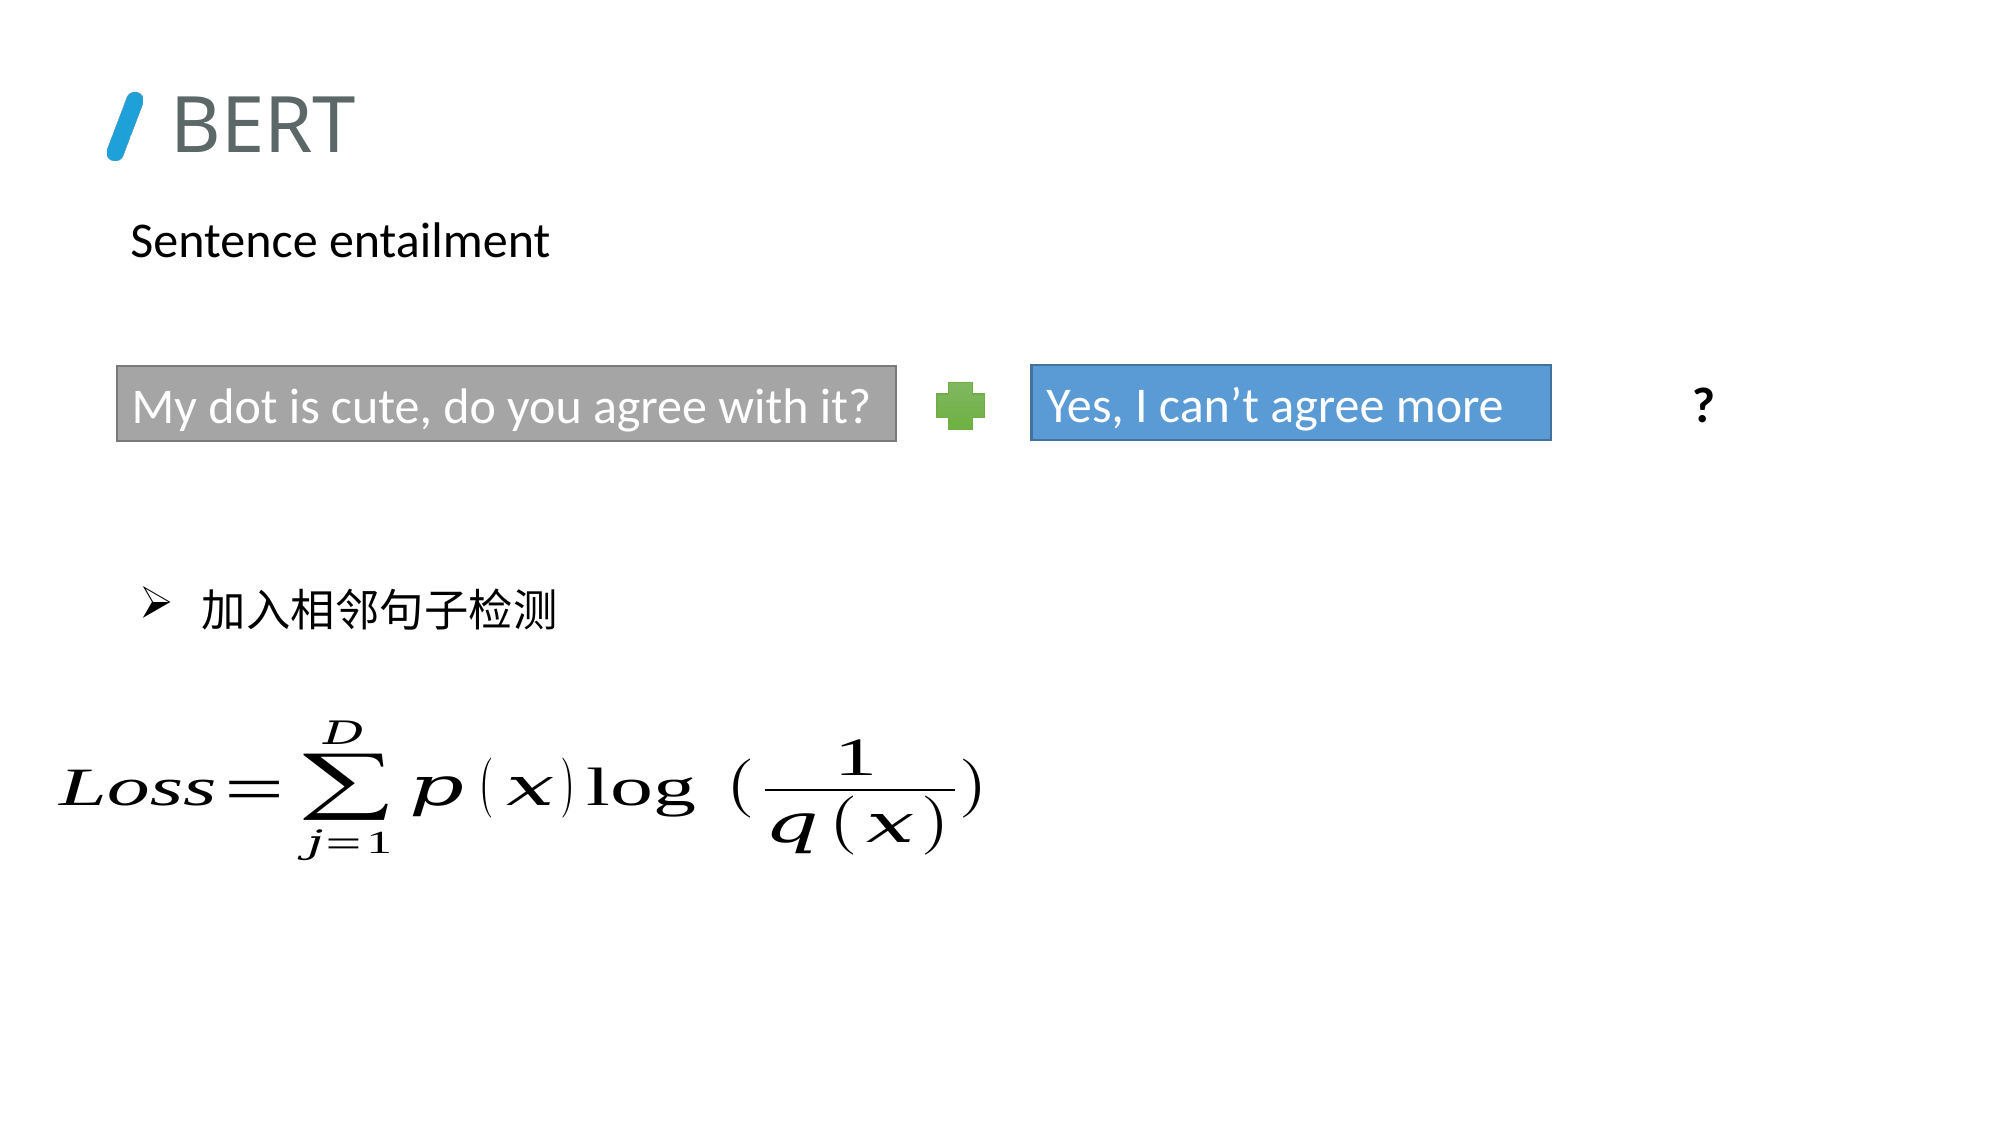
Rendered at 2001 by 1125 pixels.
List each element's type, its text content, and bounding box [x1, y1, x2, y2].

text_box BERT [145, 62, 1078, 182]
text_box [936, 382, 985, 430]
text_box Sentence entailment [115, 199, 992, 275]
text_box Yes, I can’t agree more [1030, 364, 1552, 441]
text_box ? [1677, 365, 1819, 441]
text_box 加入相邻句子检测 [124, 547, 1295, 643]
text_box My dot is cute, do you agree with it? [116, 365, 897, 442]
picture [107, 92, 143, 162]
